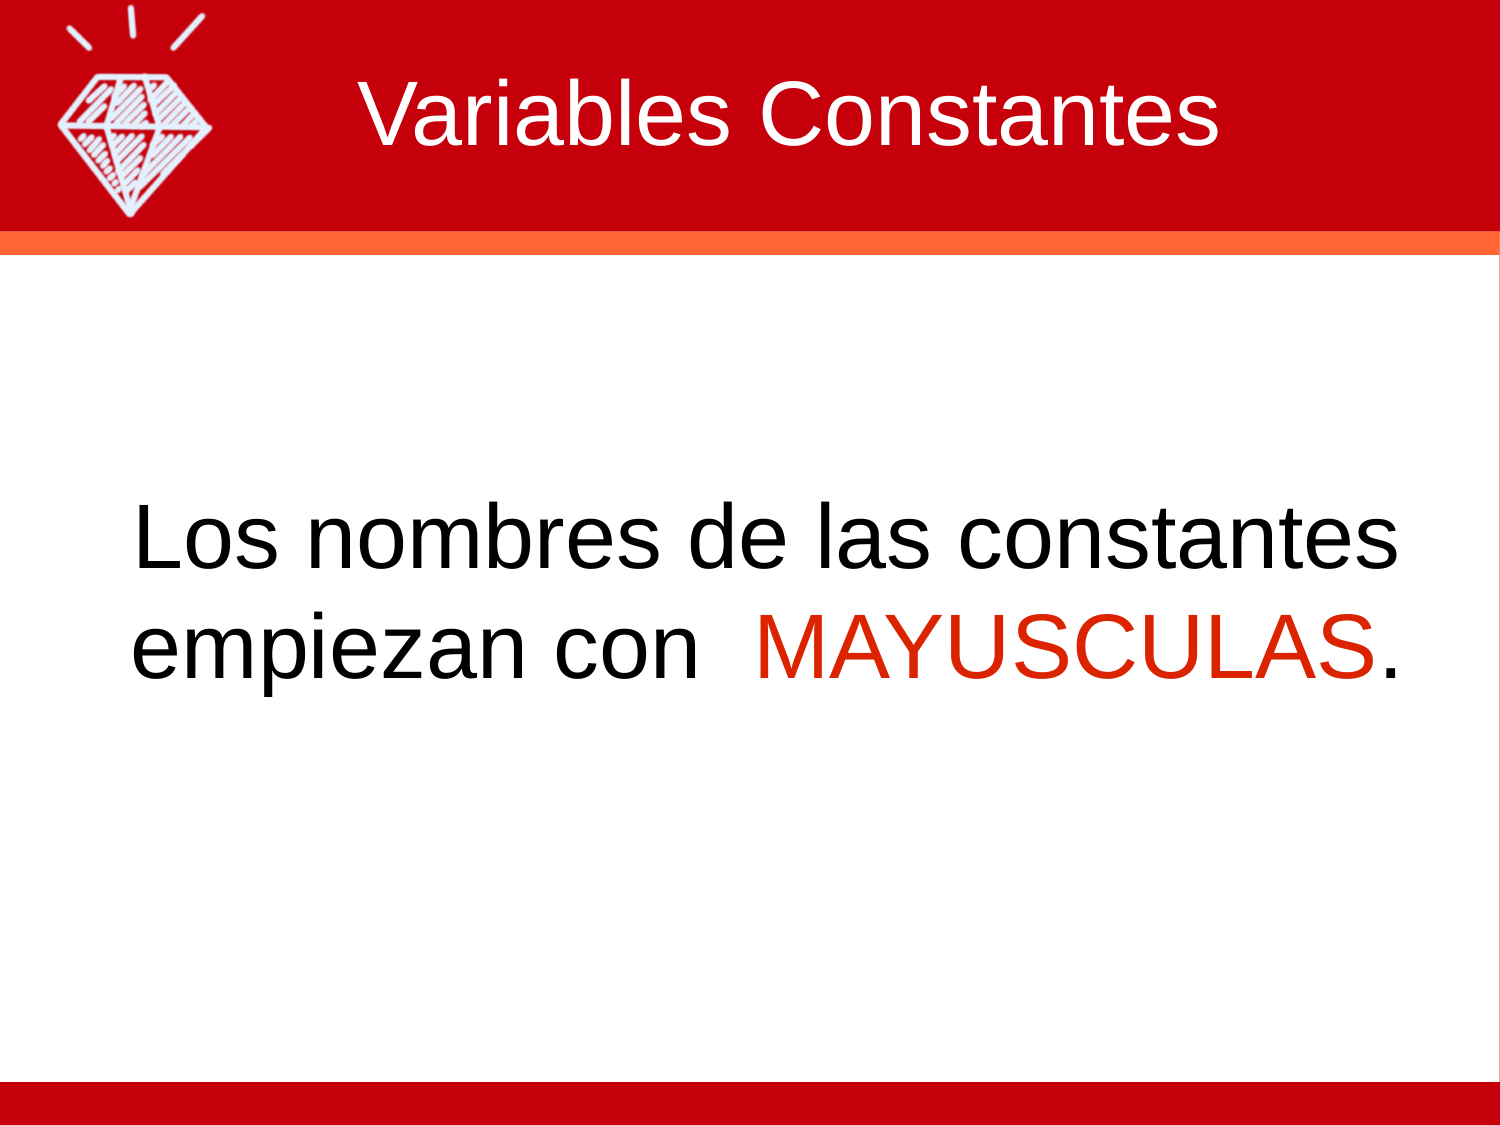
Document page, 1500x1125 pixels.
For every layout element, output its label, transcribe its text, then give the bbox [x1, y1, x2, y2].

picture [30, 0, 254, 230]
text_box Variables Constantes [233, 11, 1478, 206]
text_box [0, 231, 1500, 255]
text_box [0, 255, 1500, 1082]
text_box Los nombres de las constantes empiezan con MAYUSCULAS. [92, 490, 1443, 685]
